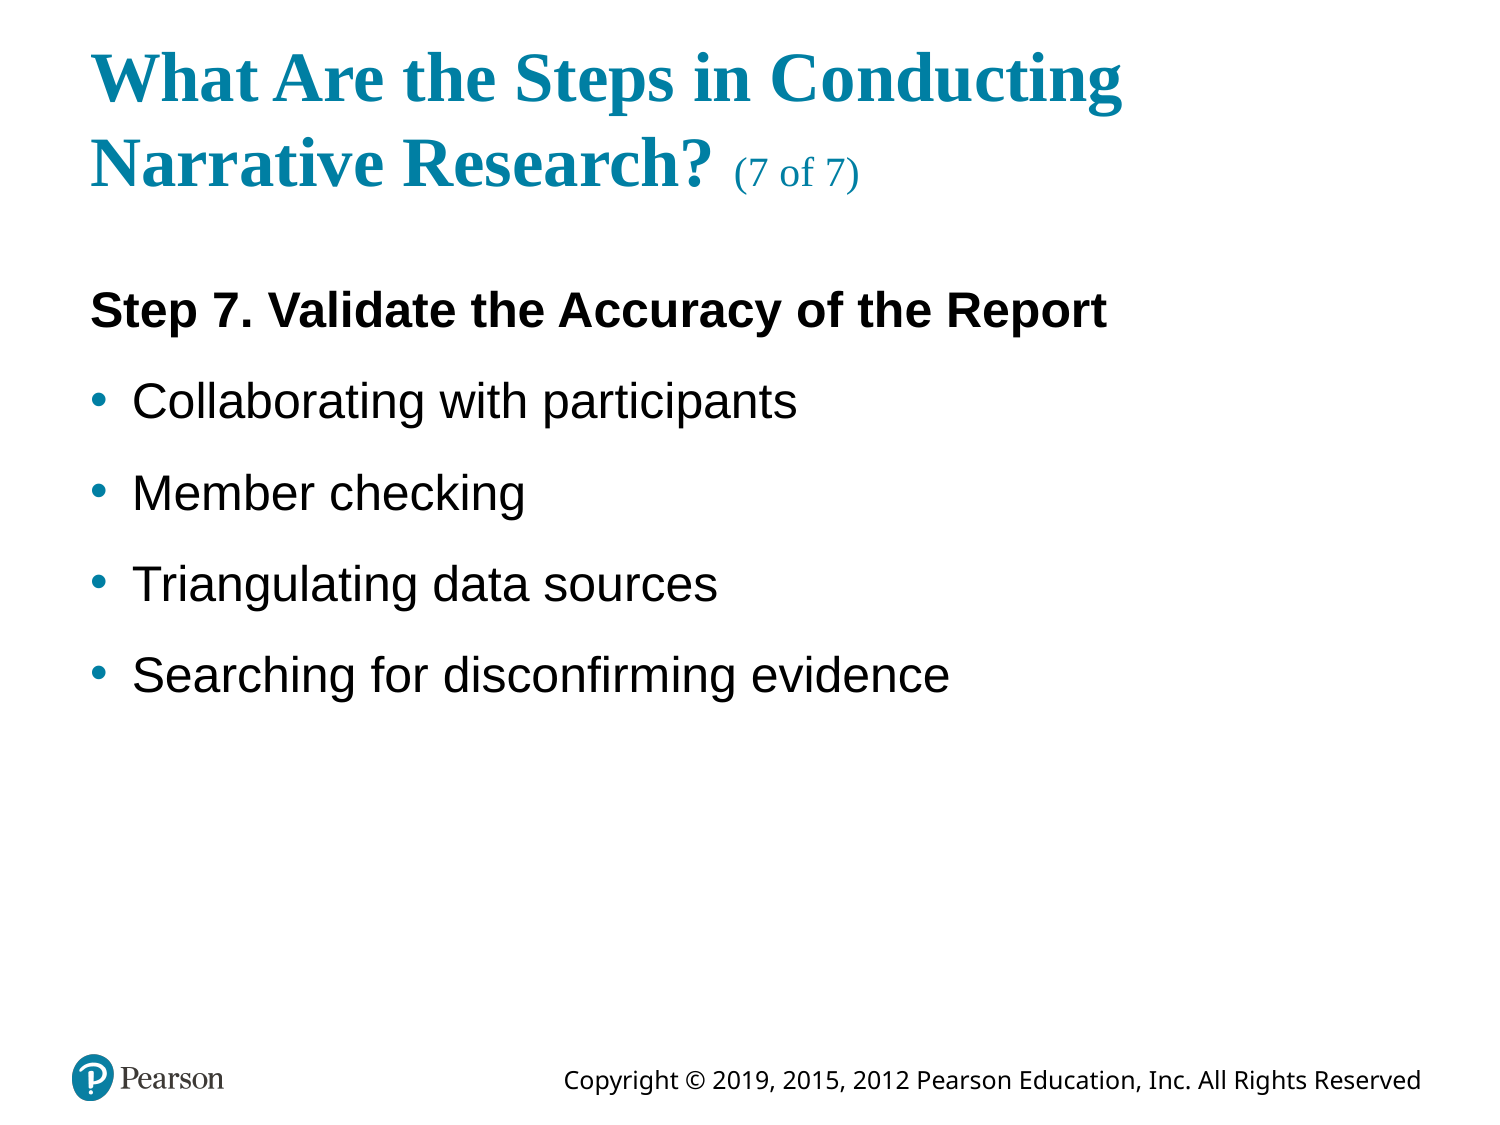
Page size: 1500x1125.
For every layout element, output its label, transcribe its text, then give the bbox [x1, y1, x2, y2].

picture [72, 1054, 88, 1070]
picture [80, 1063, 106, 1088]
picture [98, 1054, 224, 1101]
picture [72, 1087, 83, 1101]
list Step 7. Validate the Accuracy of the Report Collaborating with participants Member checking Triangulating data sources Searching for disconfirming evidence [75, 262, 1425, 1005]
title What Are the Steps in Conducting Narrative Research? (7 of 7) [75, 35, 1425, 216]
